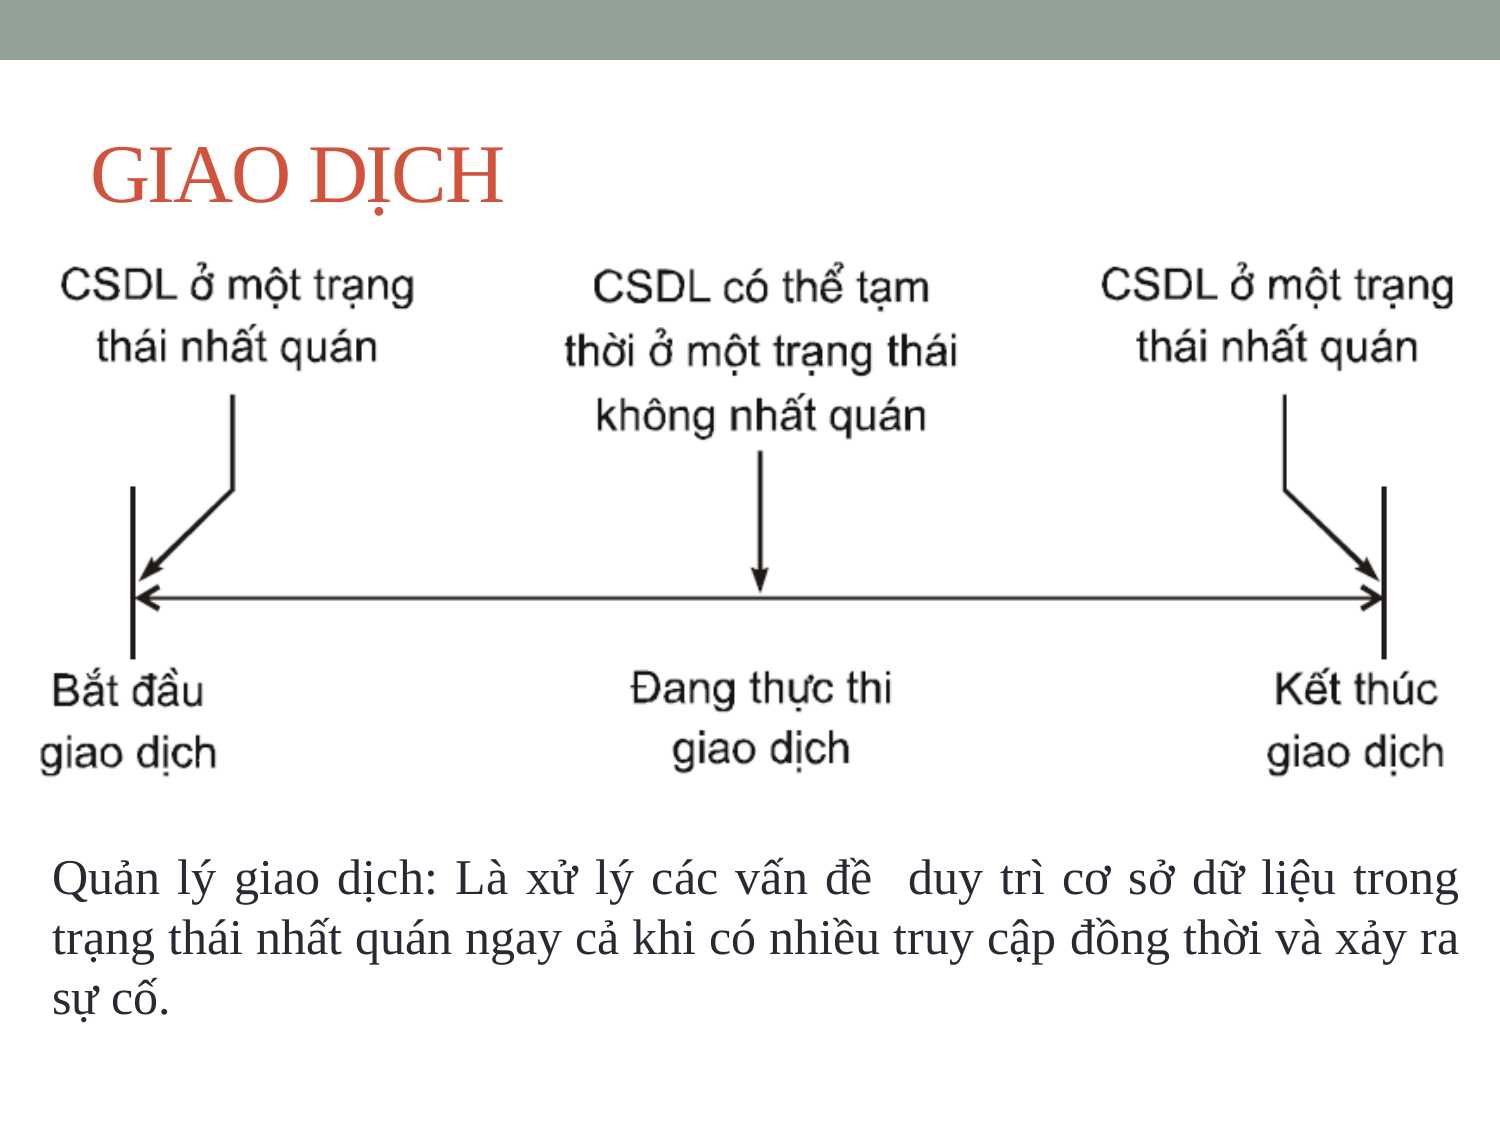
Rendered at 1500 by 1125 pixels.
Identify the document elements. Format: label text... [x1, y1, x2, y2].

text_box Quản lý giao dịch: Là xử lý các vấn đề duy trì cơ sở dữ liệu trong trạng thái nhất quán ngay cả khi có nhiều truy cập đồng thời và xảy ra sự cố. [37, 837, 1475, 1033]
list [34, 224, 1463, 798]
title GIAO DỊCH [75, 87, 1425, 221]
